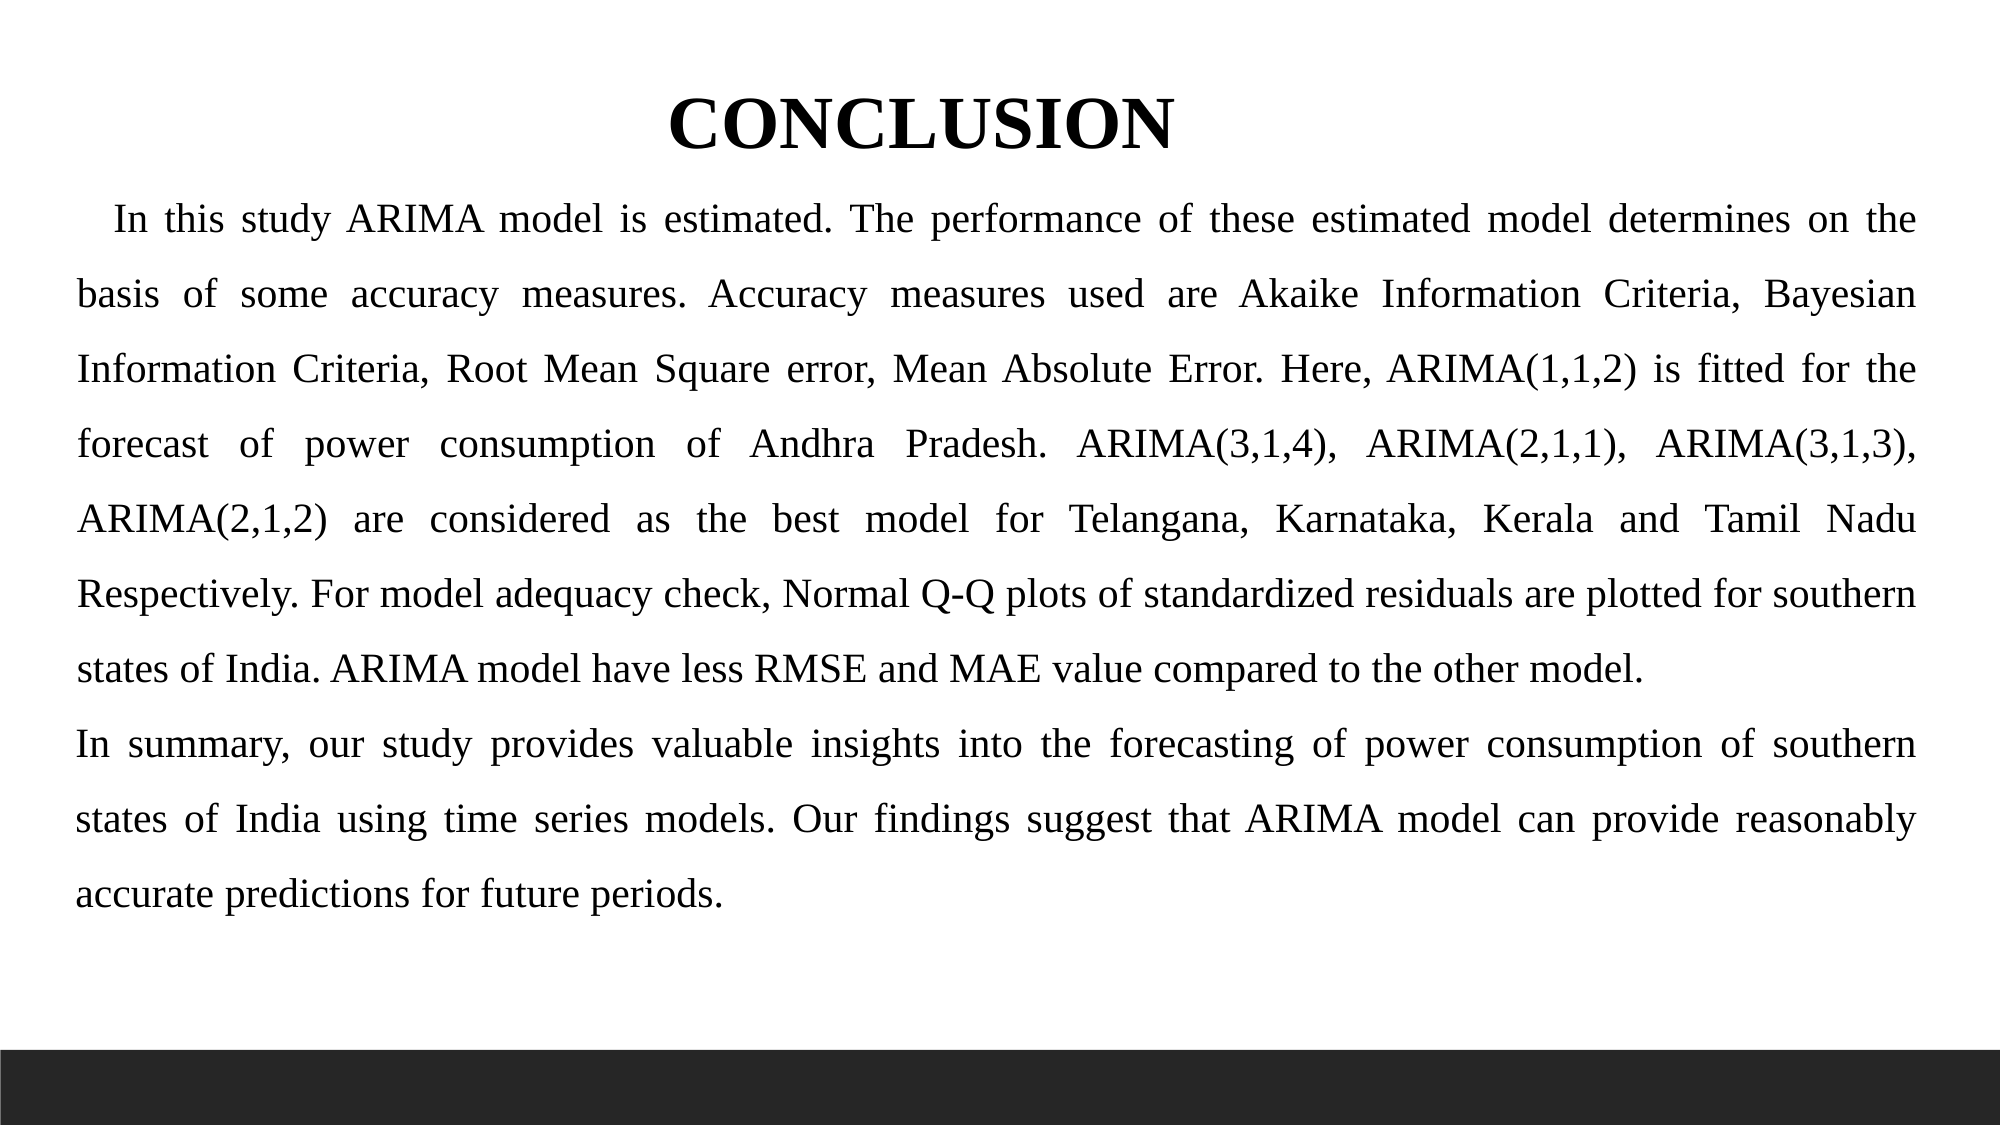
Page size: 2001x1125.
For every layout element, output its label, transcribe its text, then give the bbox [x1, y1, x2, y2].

text_box In this study ARIMA model is estimated. The performance of these estimated model determines on the basis of some accuracy measures. Accuracy measures used are Akaike Information Criteria, Bayesian Information Criteria, Root Mean Square error, Mean Absolute Error. Here, ARIMA(1,1,2) is fitted for the forecast of power consumption of Andhra Pradesh. ARIMA(3,1,4), ARIMA(2,1,1), ARIMA(3,1,3), ARIMA(2,1,2) are considered as the best model for Telangana, Karnataka, Kerala and Tamil Nadu Respectively. For model adequacy check, Normal Q-Q plots of standardized residuals are plotted for southern states of India. ARIMA model have less RMSE and MAE value compared to the other model. In summary, our study provides valuable insights into the forecasting of power consumption of southern states of India using time series models. Our findings suggest that ARIMA model can provide reasonably accurate predictions for future periods. [60, 158, 1940, 924]
text_box CONCLUSION [403, 21, 1404, 171]
